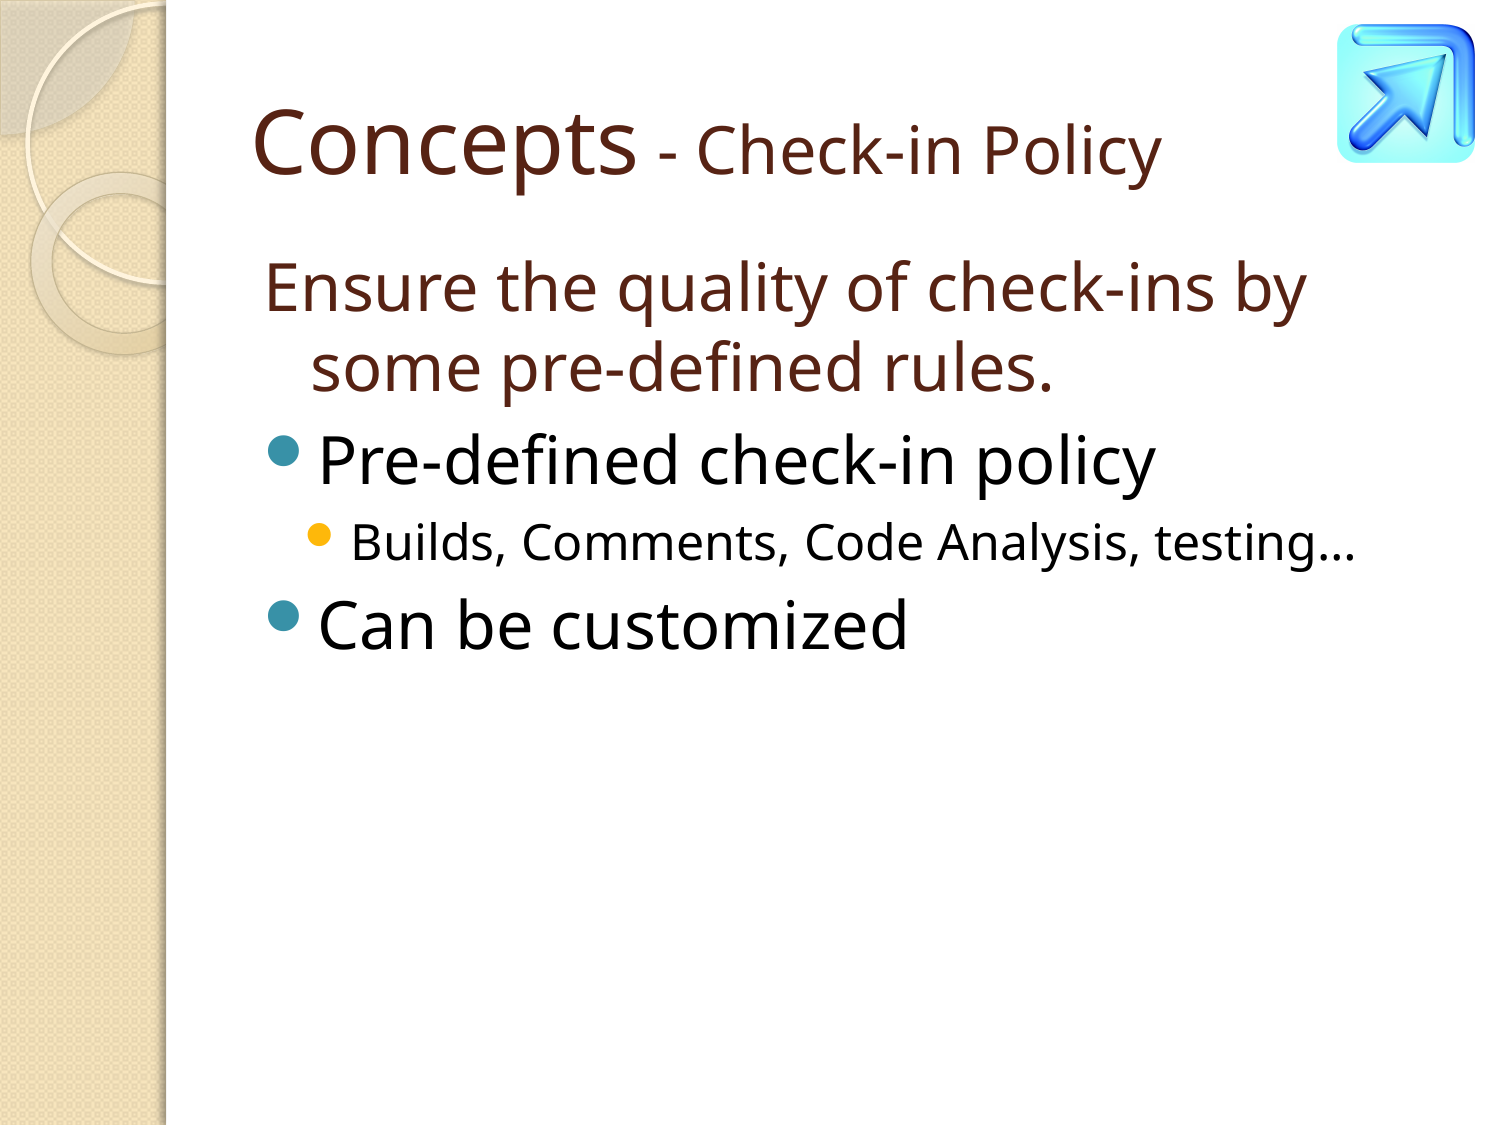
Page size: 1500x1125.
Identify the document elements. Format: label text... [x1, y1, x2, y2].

picture [1337, 24, 1475, 163]
title Concepts - Check-in Policy [235, 45, 1466, 233]
list Ensure the quality of check-ins by some pre-defined rules. Pre-defined check-in policy Builds, Comments, Code Analysis, testing… Can be customized [235, 237, 1466, 1025]
